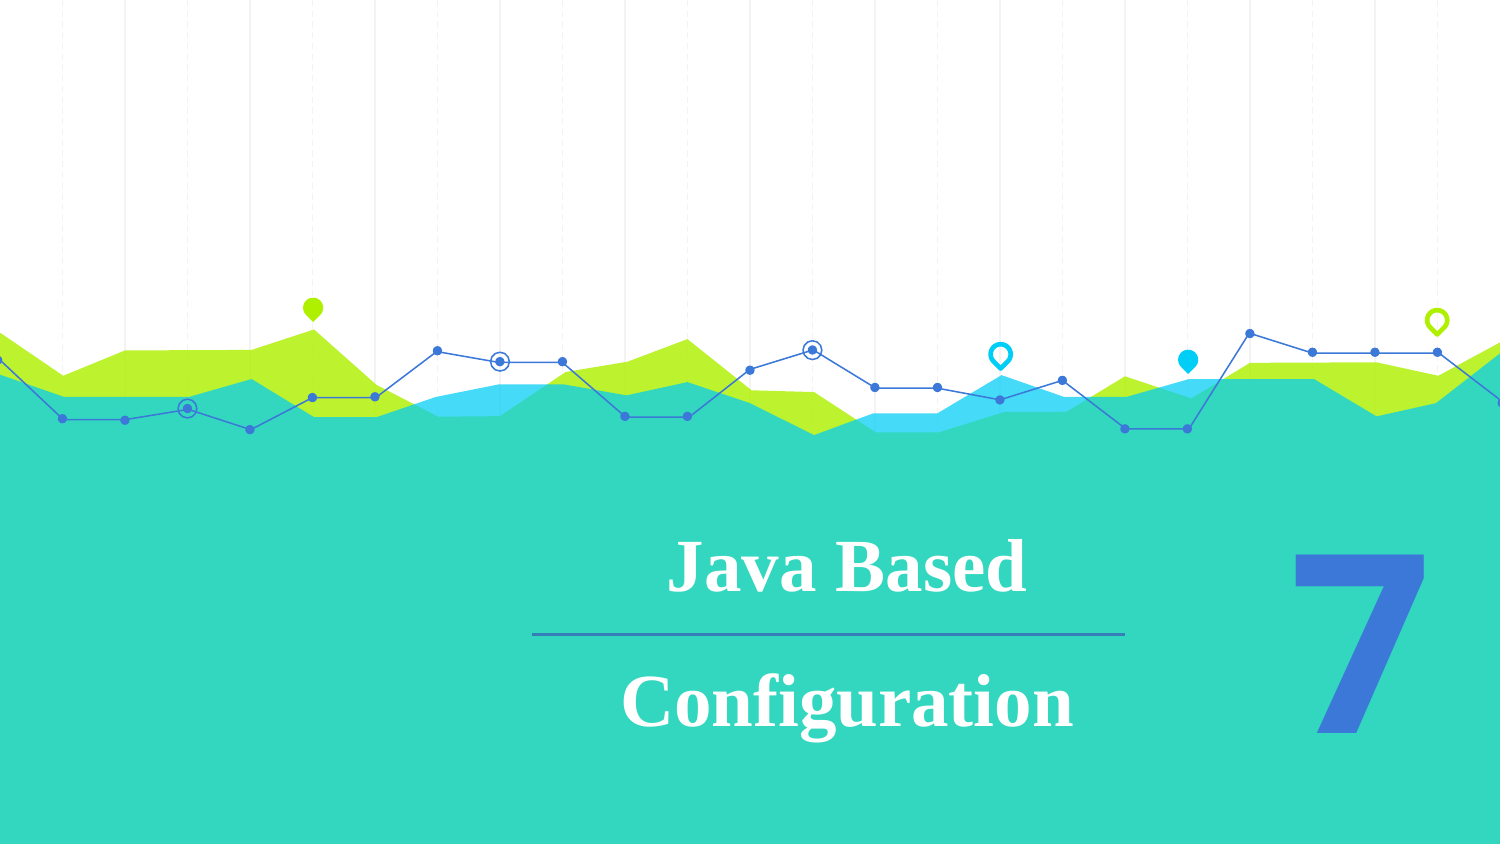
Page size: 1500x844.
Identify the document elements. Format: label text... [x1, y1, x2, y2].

text_box 7 [1216, 600, 1500, 799]
title Java Based Configuration [454, 565, 1241, 757]
